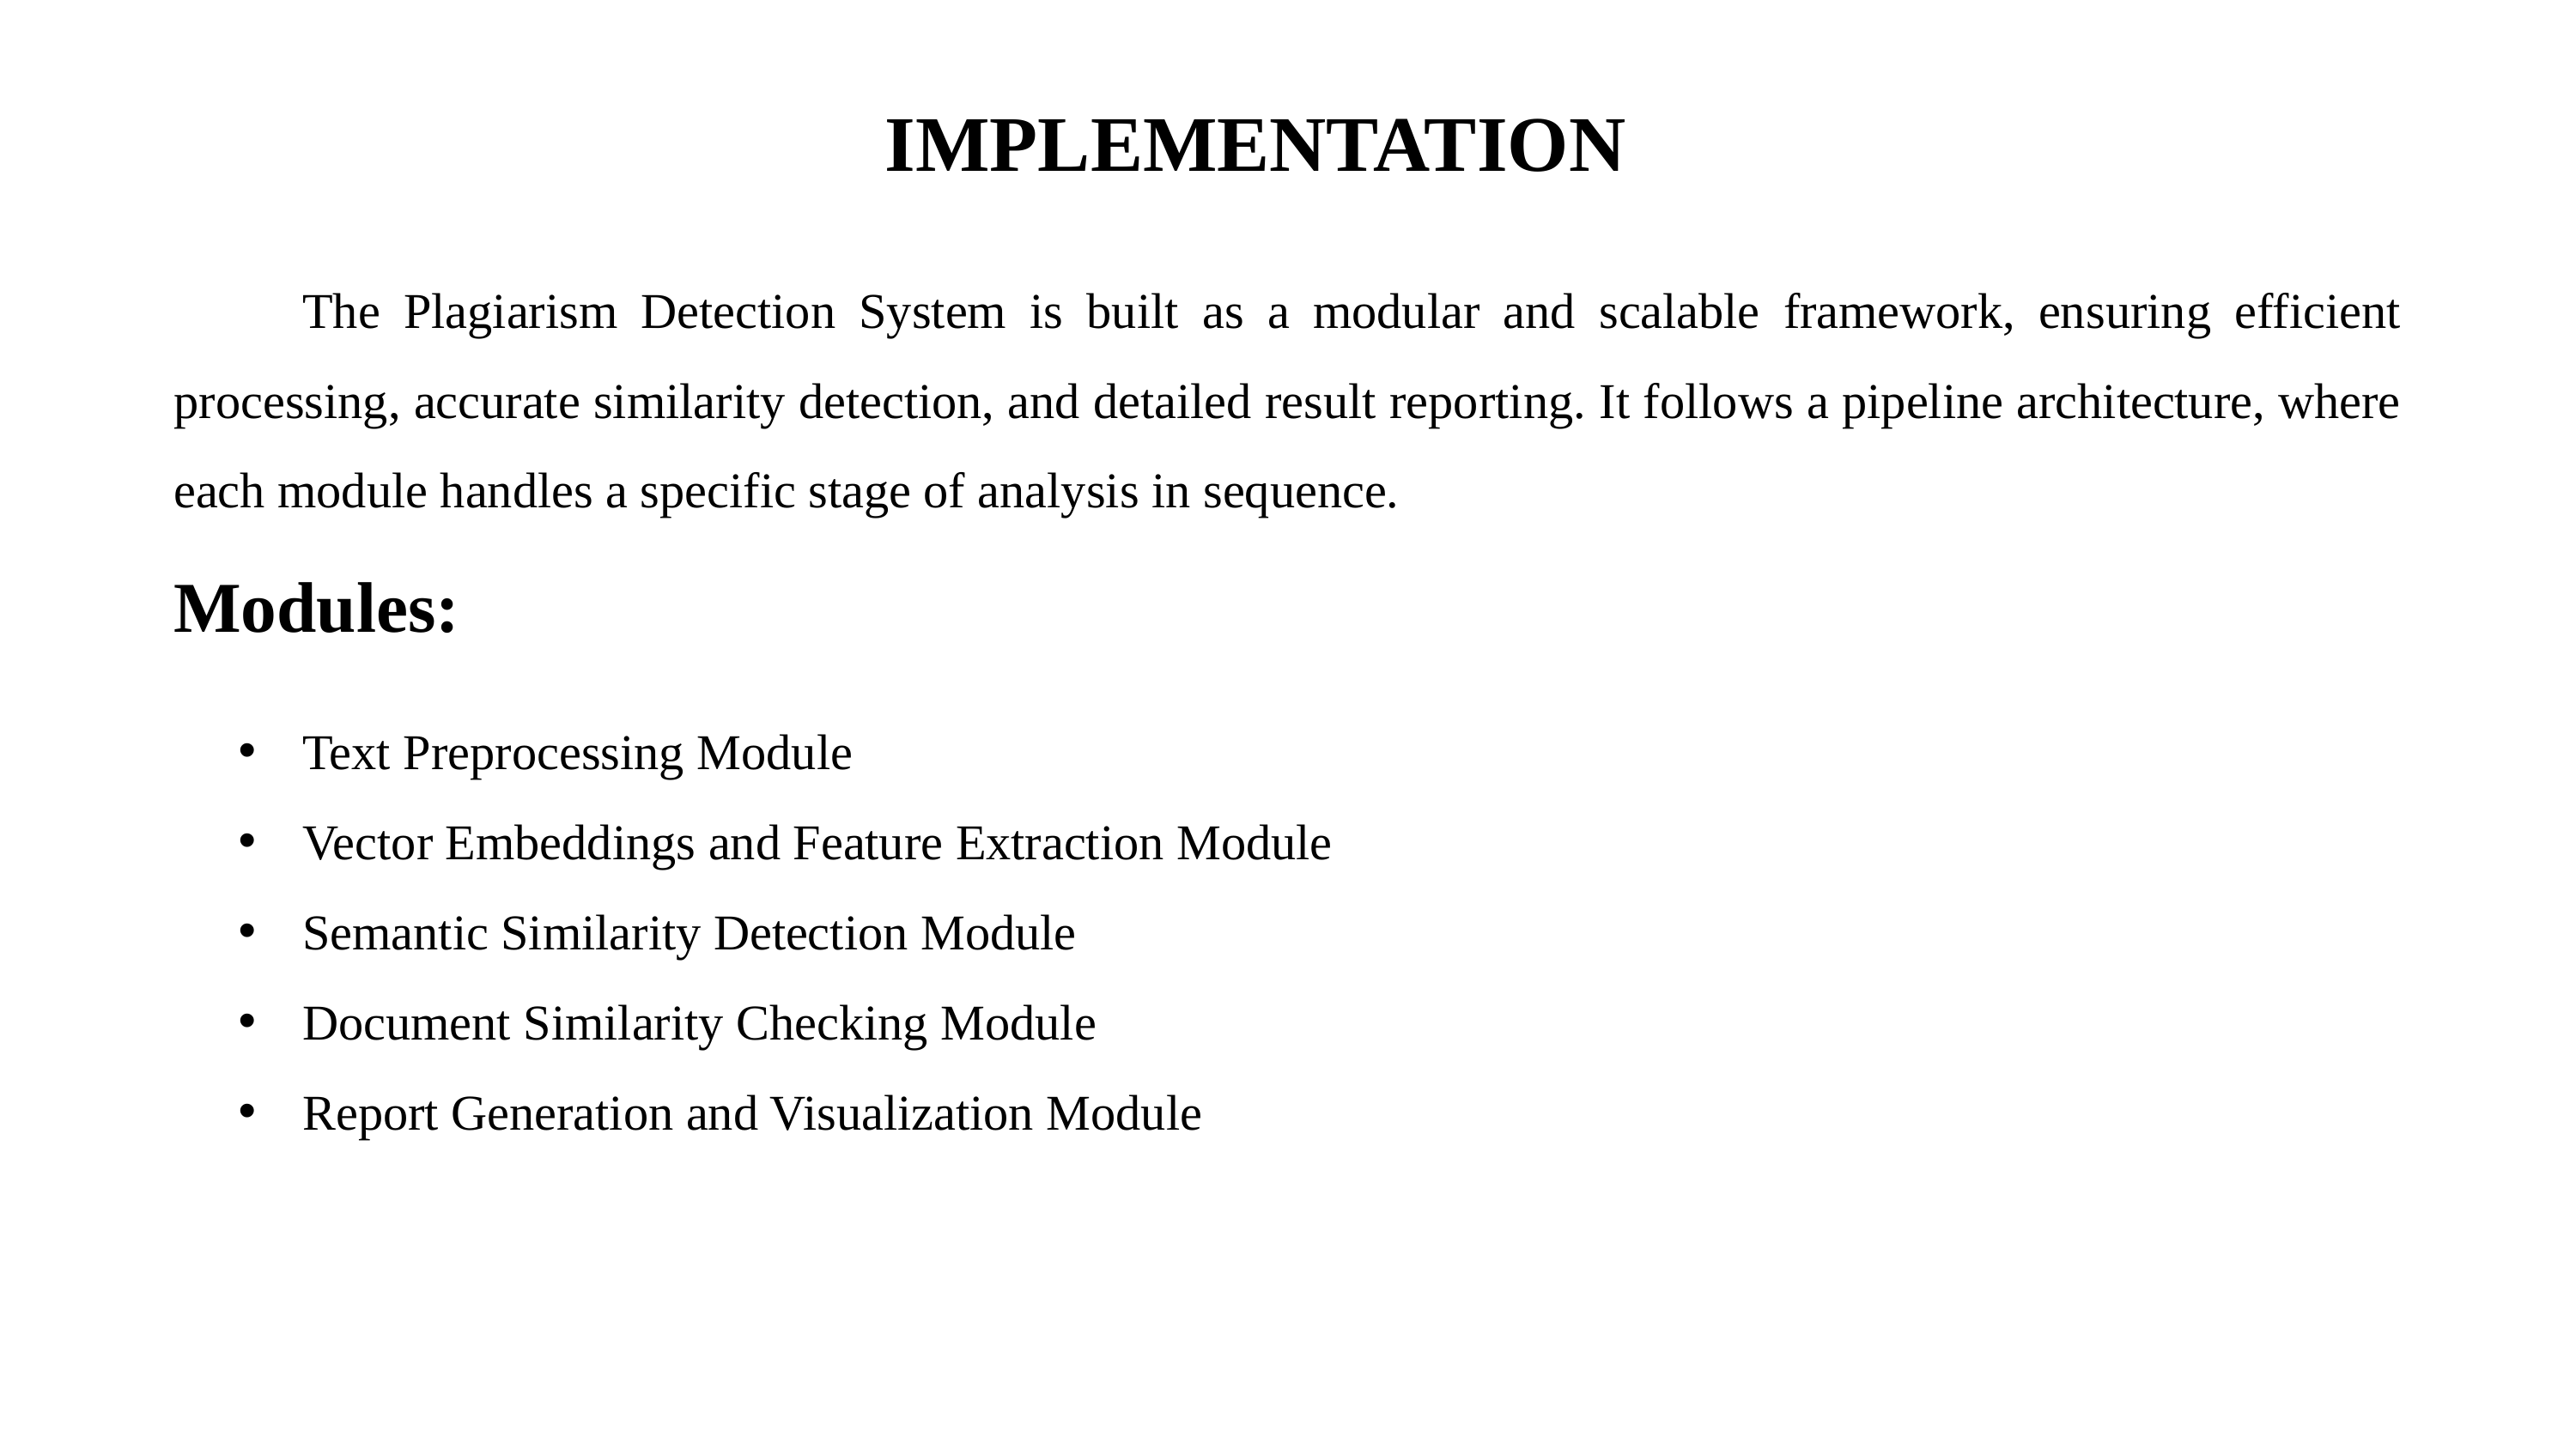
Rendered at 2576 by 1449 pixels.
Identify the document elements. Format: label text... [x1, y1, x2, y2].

text_box The Plagiarism Detection System is built as a modular and scalable framework, ensuring efficient processing, accurate similarity detection, and detailed result reporting. It follows a pipeline architecture, where each module handles a specific stage of analysis in sequence. Modules: Text Preprocessing Module Vector Embeddings and Feature Extraction Module Semantic Similarity Detection Module Document Similarity Checking Module Report Generation and Visualization Module [161, 241, 2415, 1147]
title IMPLEMENTATION [676, 58, 1836, 221]
